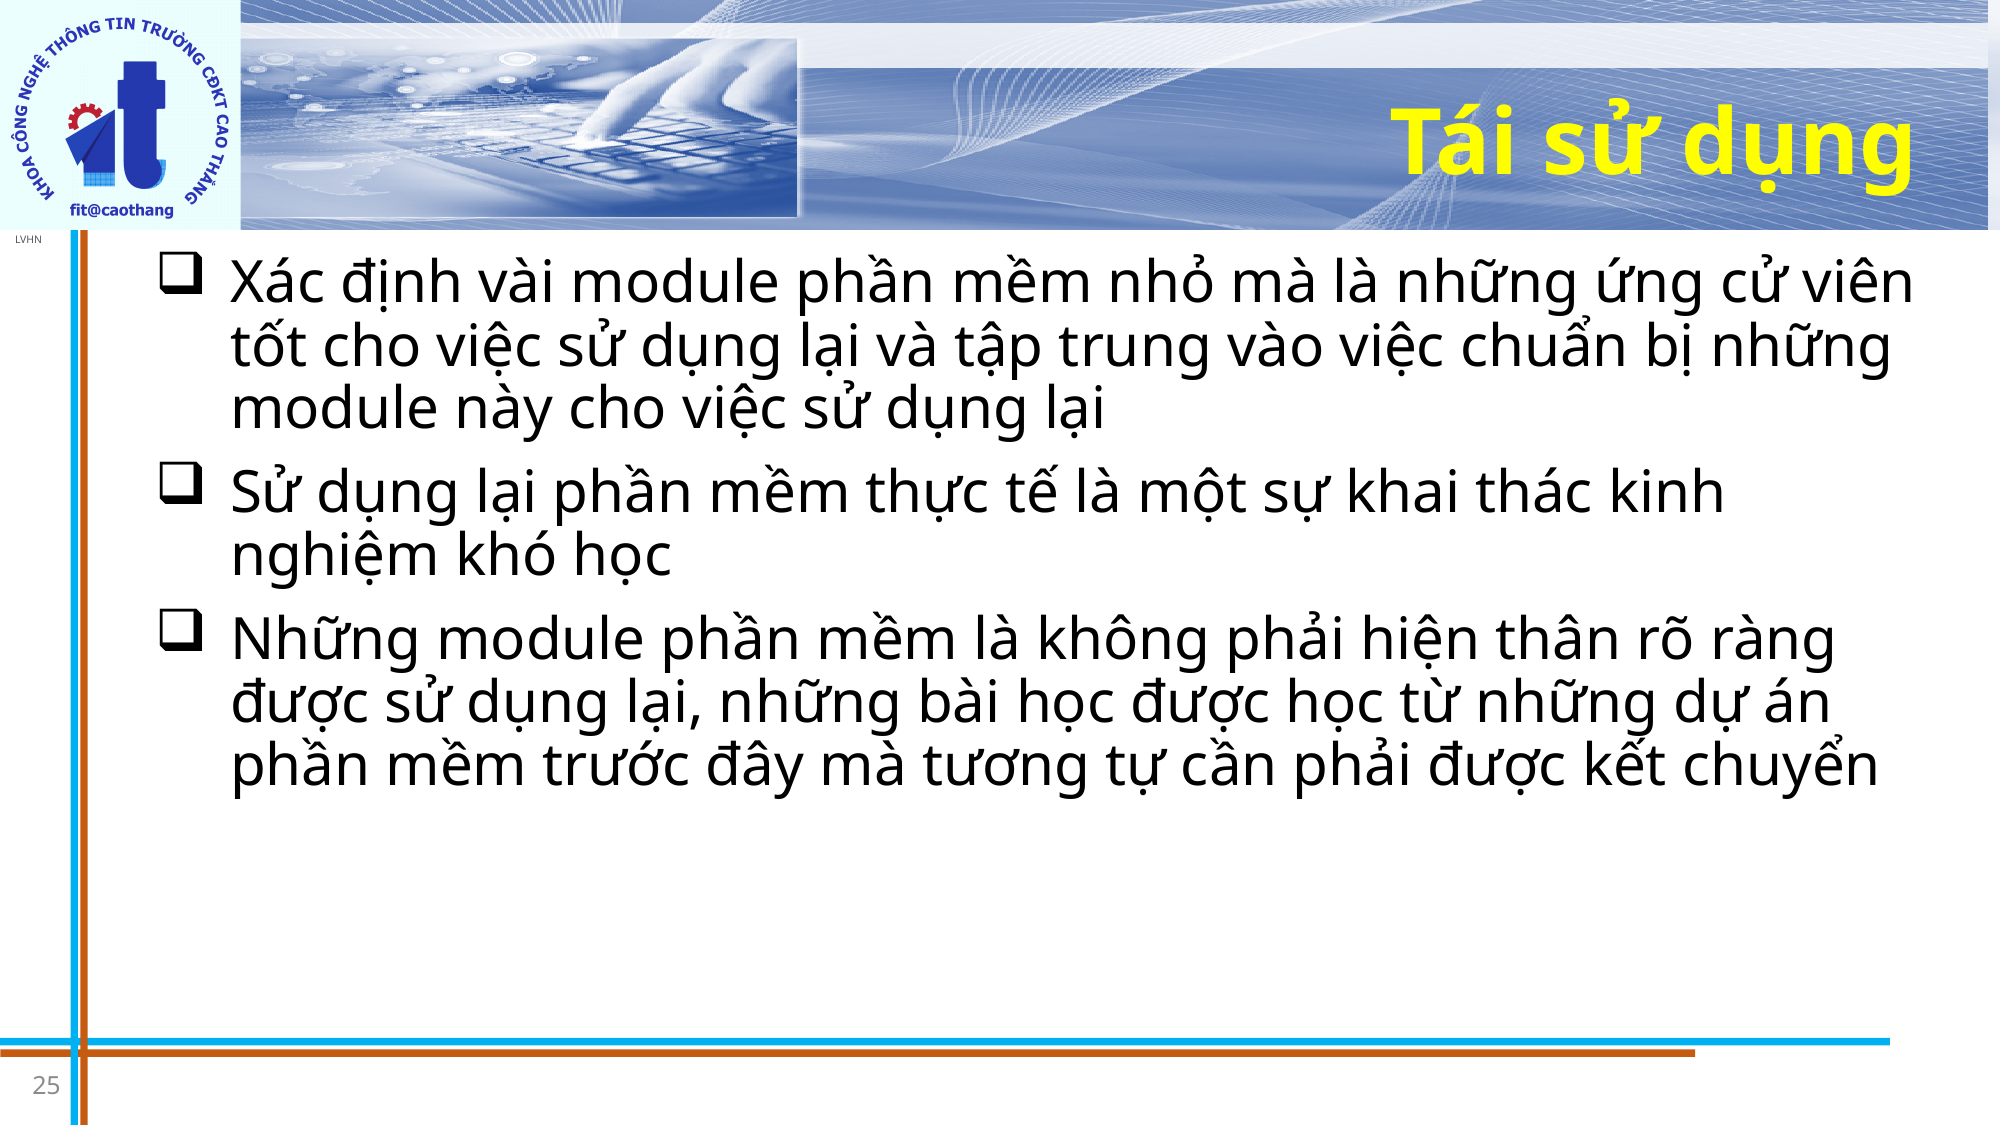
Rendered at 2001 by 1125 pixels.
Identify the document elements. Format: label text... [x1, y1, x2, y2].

picture [0, 0, 241, 230]
slide_number 25 [0, 1056, 76, 1117]
title Tái sử dụng [137, 36, 1934, 254]
list Xác định vài module phần mềm nhỏ mà là những ứng cử viên tốt cho việc sử dụng lại và tập trung vào việc chuẩn bị những module này cho việc sử dụng lại Sử dụng lại phần mềm thực tế là một sự khai thác kinh nghiệm khó học Những module phần mềm là không phải hiện thân rõ ràng được sử dụng lại, những bài học được học từ những dự án phần mềm trước đây mà tương tự cần phải được kết chuyển [139, 245, 1934, 1014]
